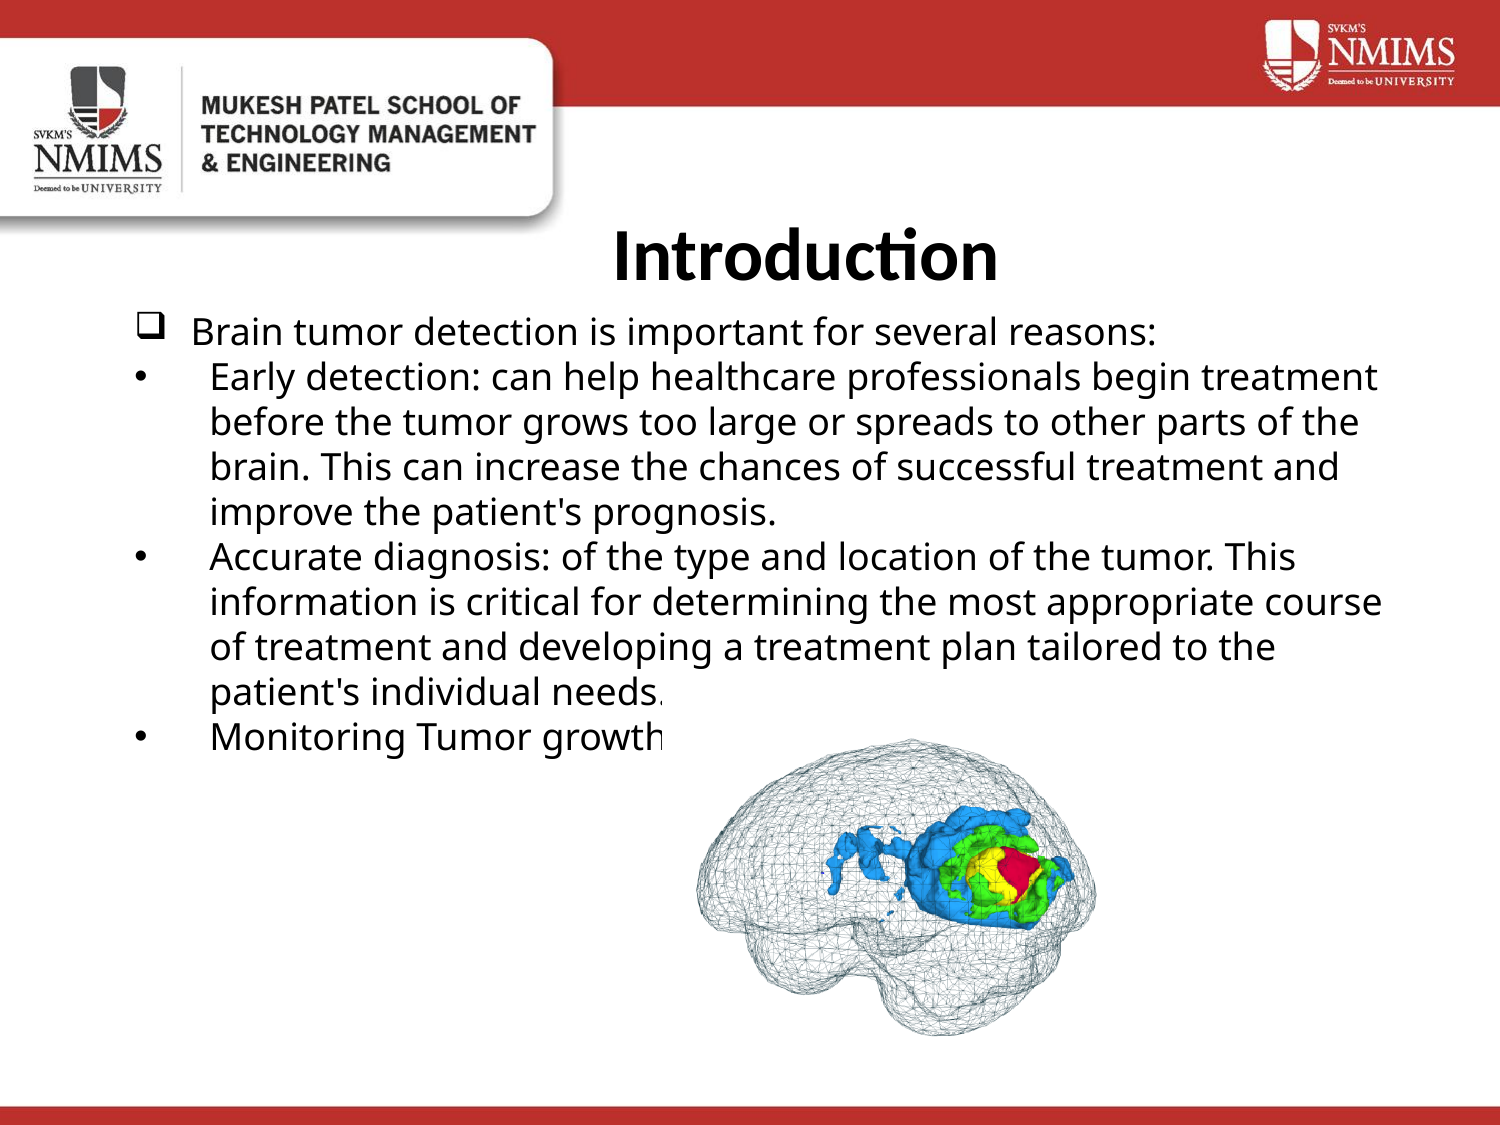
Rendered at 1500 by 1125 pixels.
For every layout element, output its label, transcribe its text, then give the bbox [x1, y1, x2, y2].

picture [0, 0, 1500, 1125]
list Introduction [150, 185, 1425, 300]
text_box Brain tumor detection is important for several reasons: Early detection: can help healthcare professionals begin treatment before the tumor grows too large or spreads to other parts of the brain. This can increase the chances of successful treatment and improve the patient's prognosis. Accurate diagnosis: of the type and location of the tumor. This information is critical for determining the most appropriate course of treatment and developing a treatment plan tailored to the patient's individual needs. Monitoring Tumor growth [119, 300, 1425, 766]
